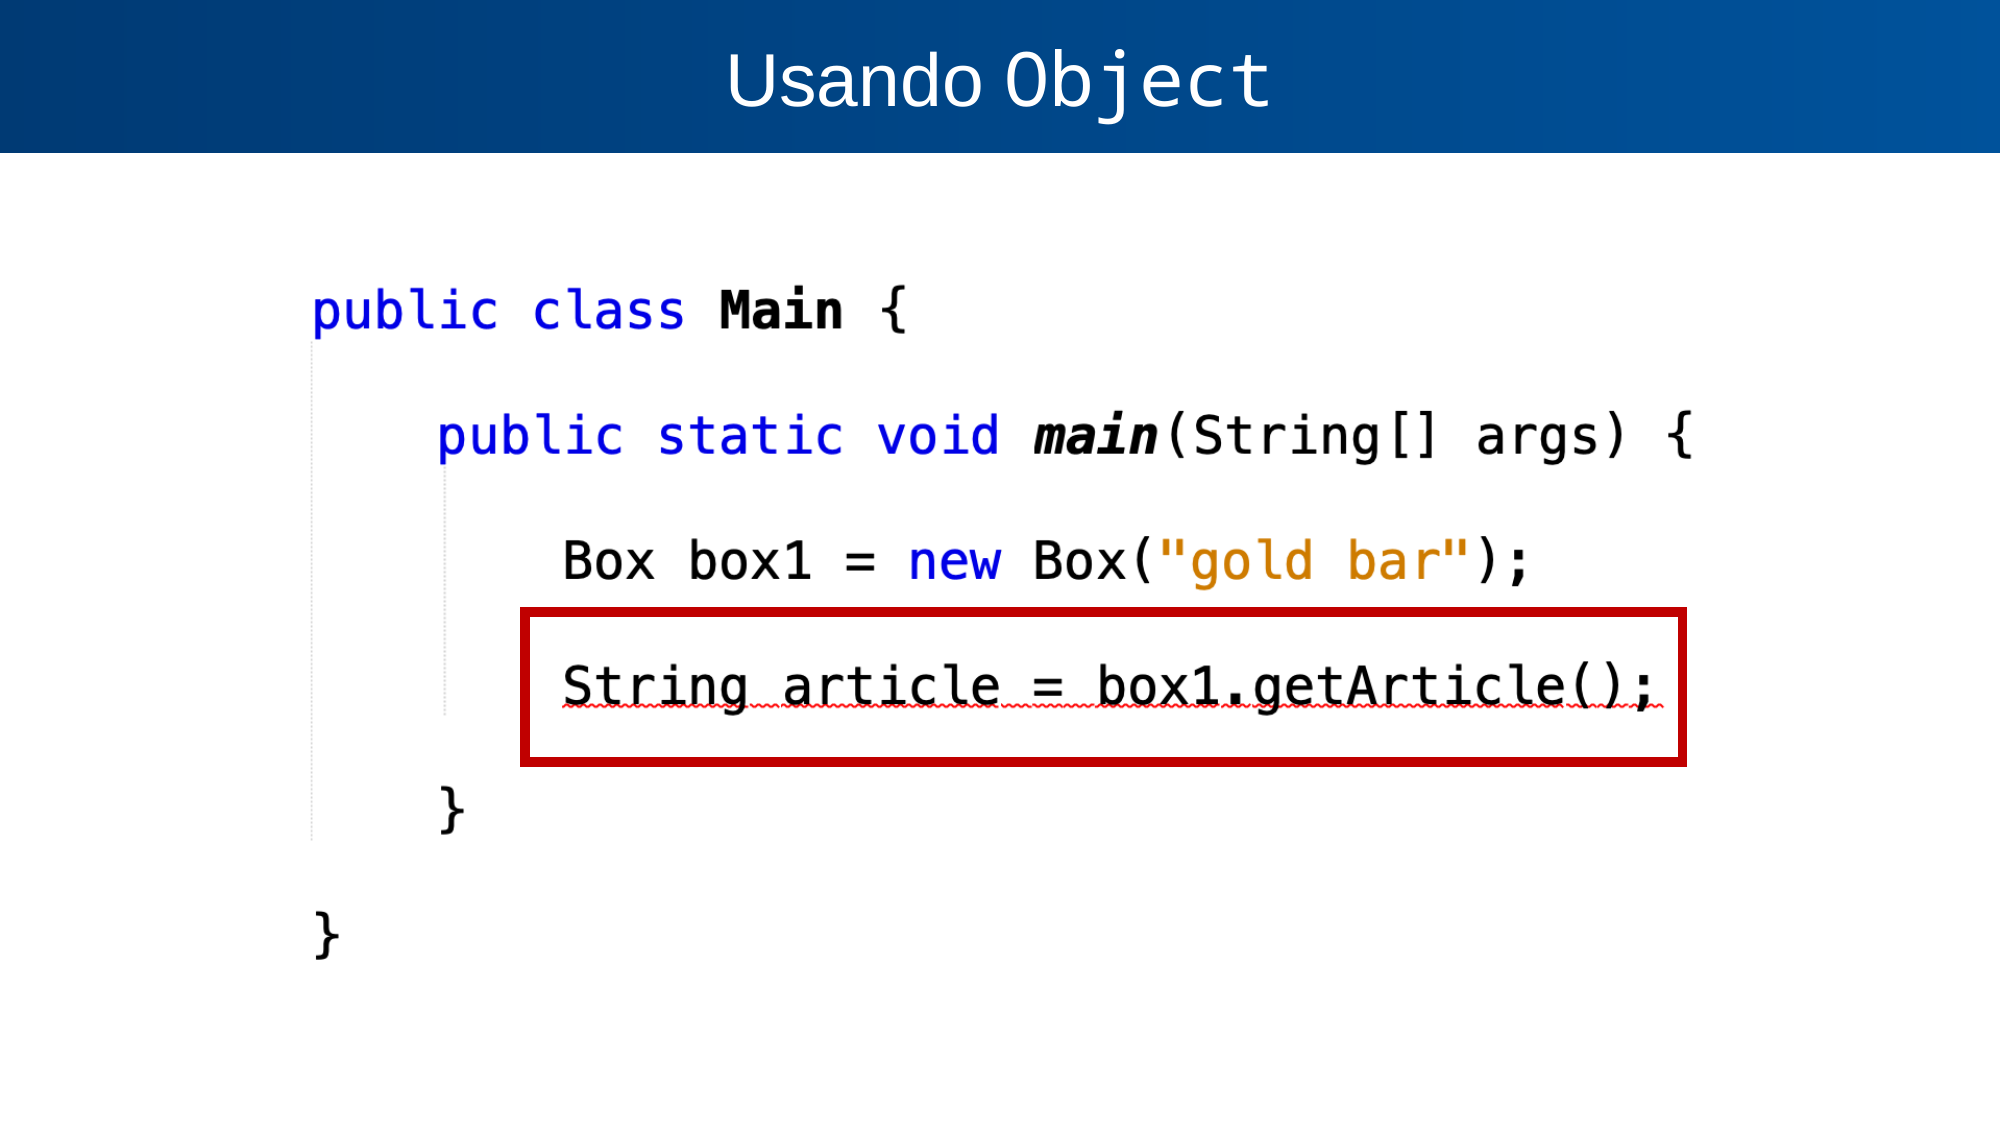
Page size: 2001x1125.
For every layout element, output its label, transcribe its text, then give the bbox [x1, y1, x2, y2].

picture [292, 270, 1708, 986]
text_box Usando Object [0, 0, 2000, 154]
